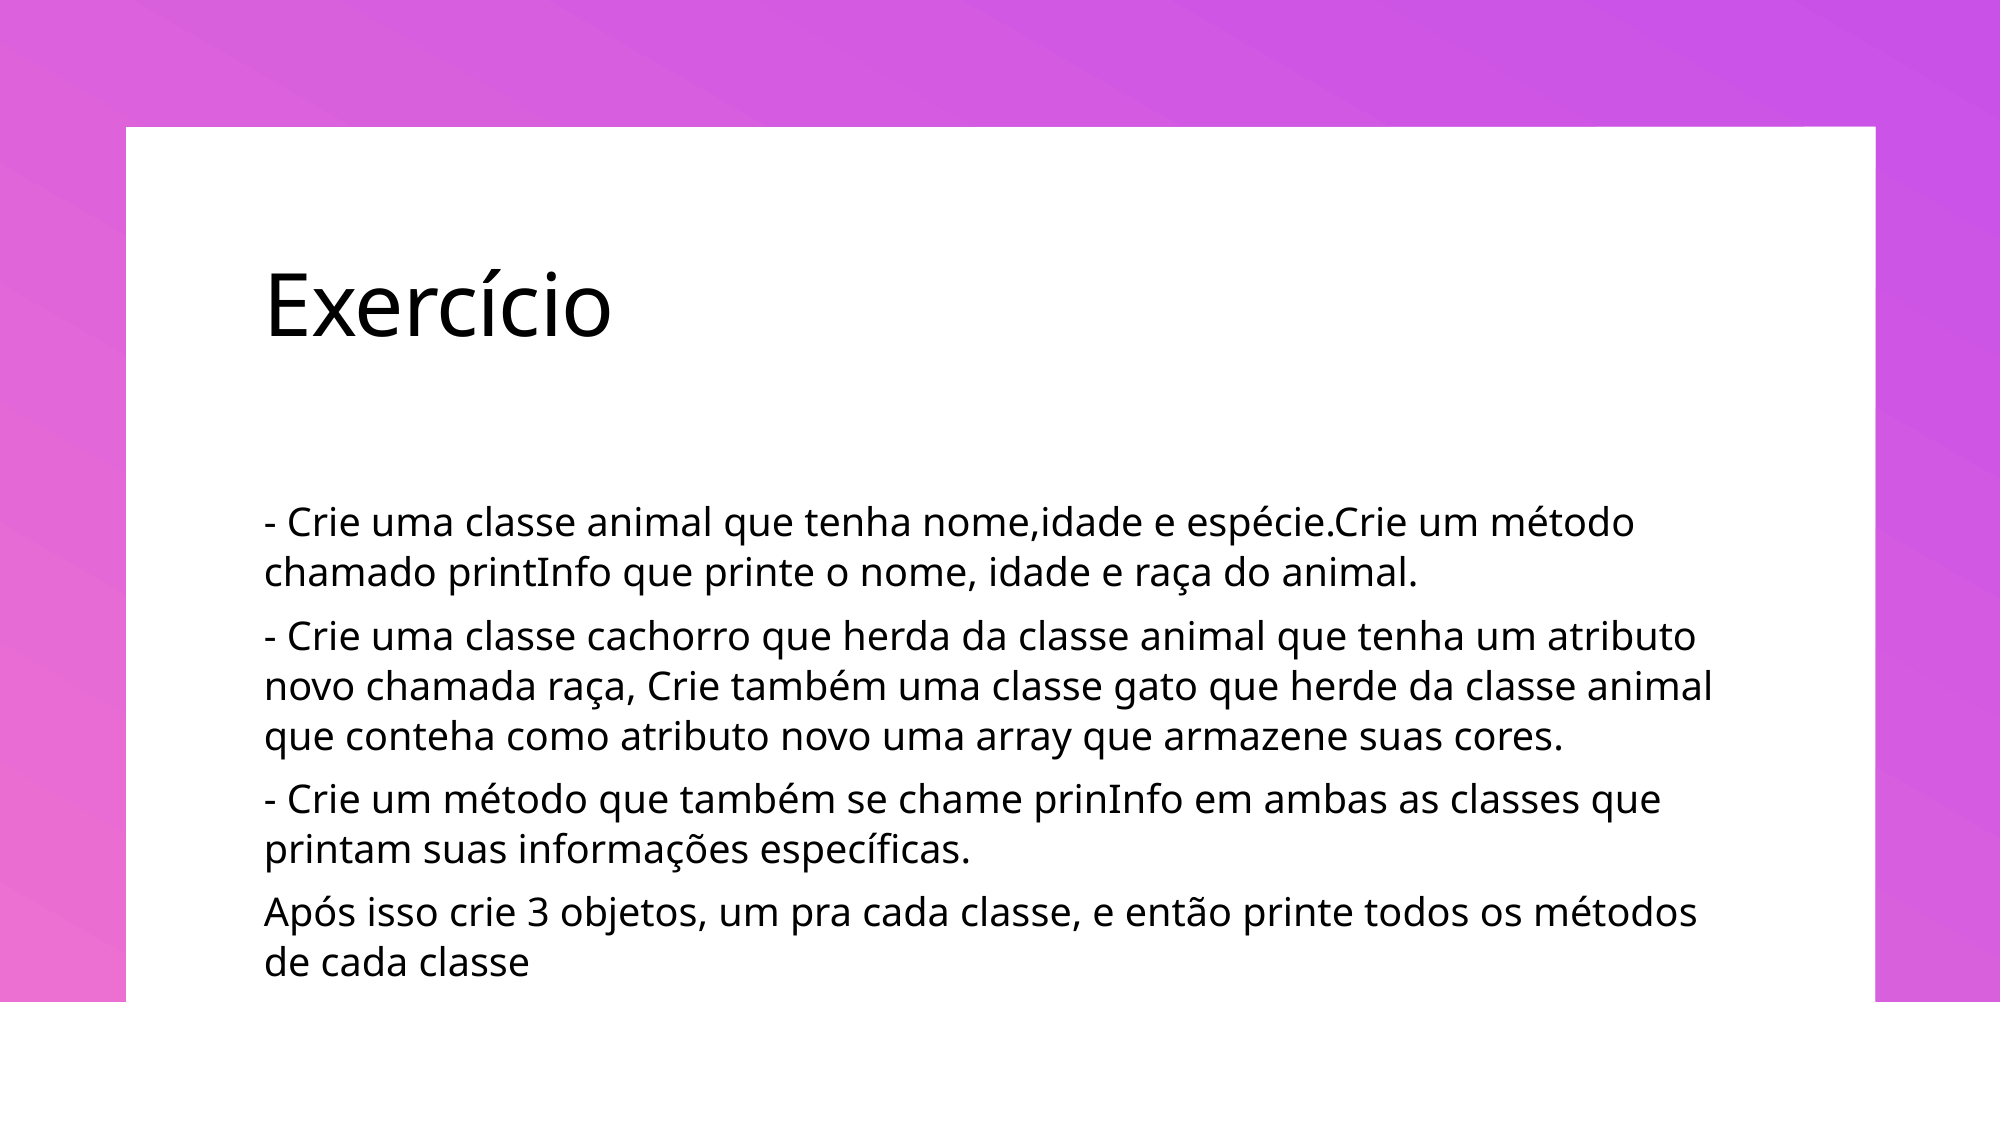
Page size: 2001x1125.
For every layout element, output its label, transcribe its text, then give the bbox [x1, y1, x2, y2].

list - Crie uma classe animal que tenha nome,idade e espécie.Crie um método chamado printInfo que printe o nome, idade e raça do animal. - Crie uma classe cachorro que herda da classe animal que tenha um atributo novo chamada raça, Crie também uma classe gato que herde da classe animal que conteha como atributo novo uma array que armazene suas cores. - Crie um método que também se chame prinInfo em ambas as classes que printam suas informações específicas. Após isso crie 3 objetos, um pra cada classe, e então printe todos os métodos de cada classe [248, 487, 1749, 1001]
title Exercício [248, 248, 1749, 470]
